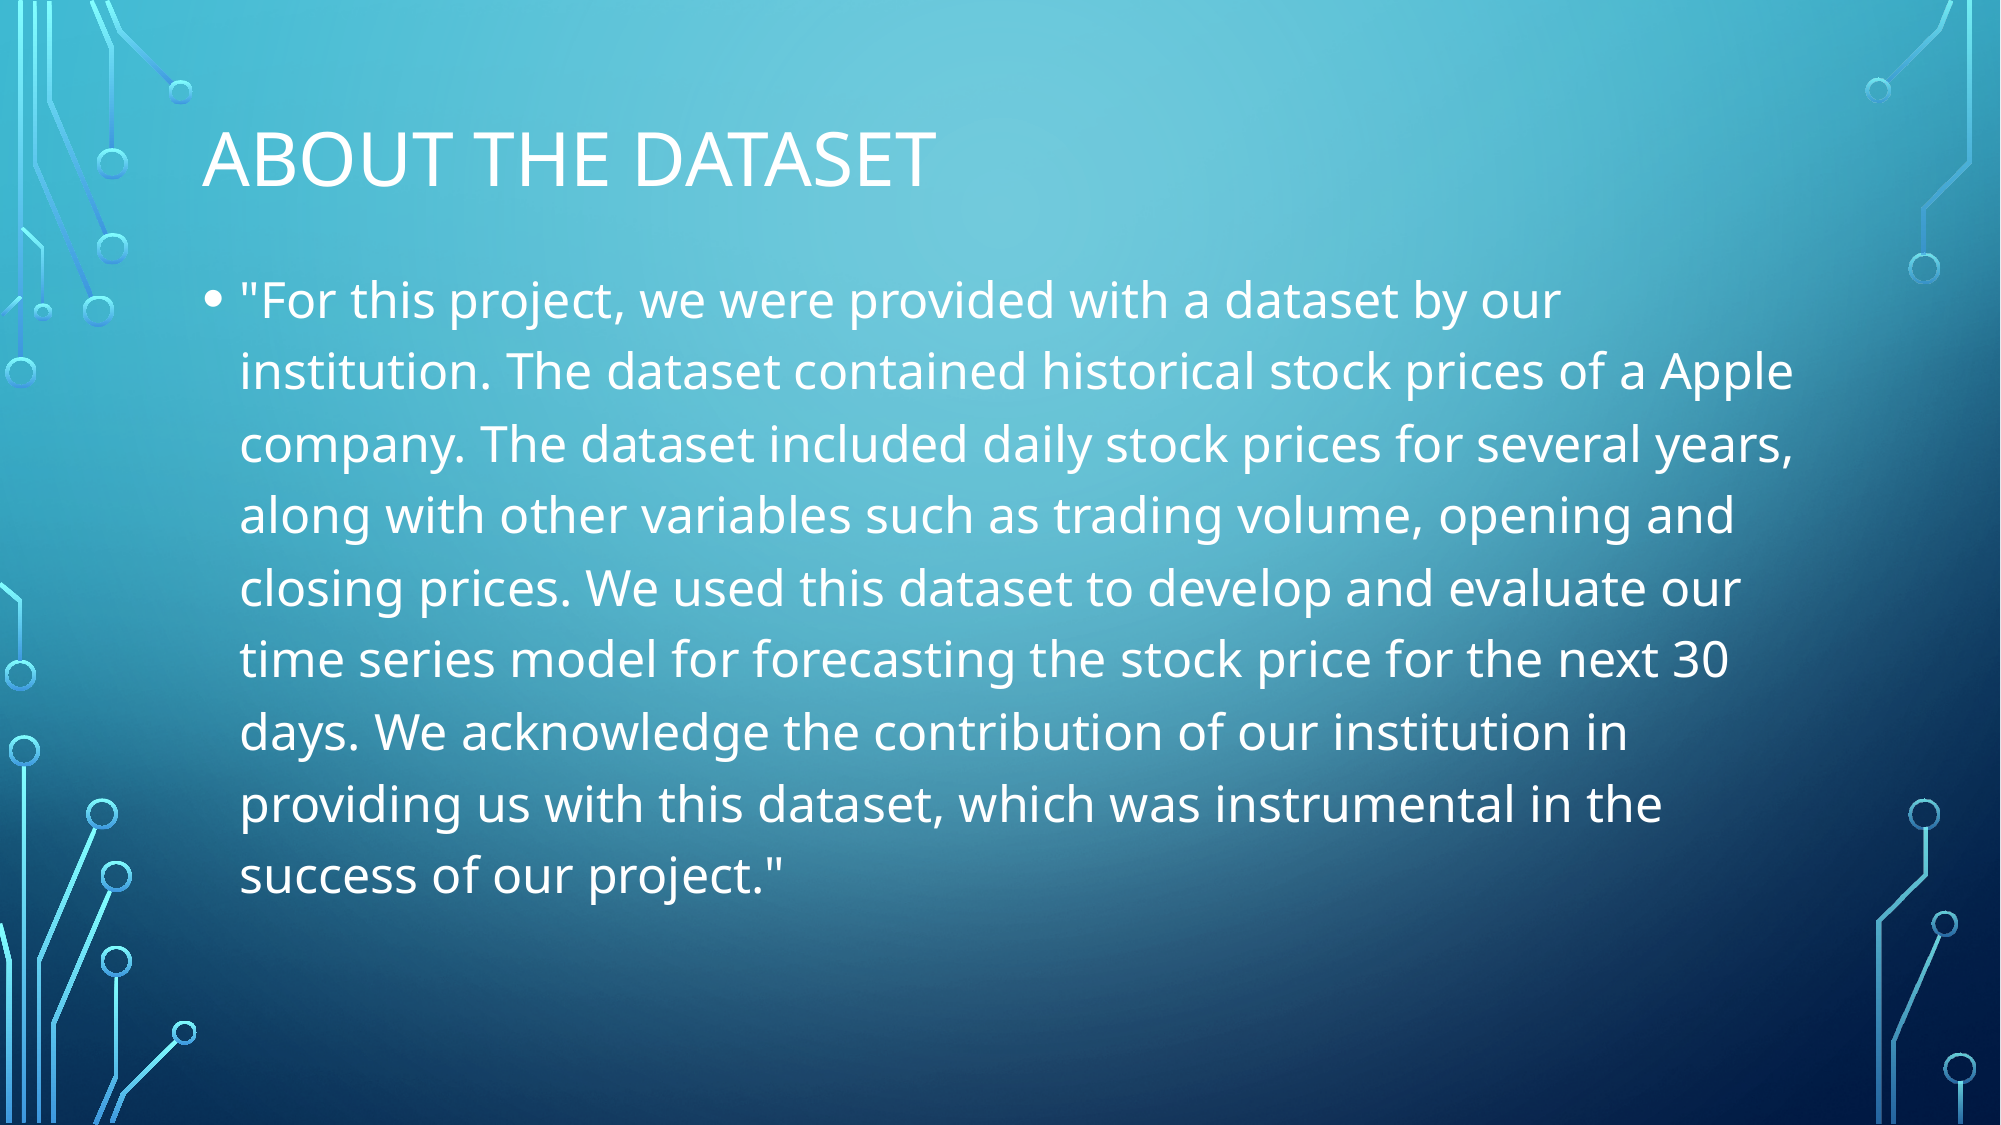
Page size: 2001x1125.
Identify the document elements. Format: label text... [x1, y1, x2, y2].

title About the dataset [187, 101, 1813, 223]
list "For this project, we were provided with a dataset by our institution. The dataset contained historical stock prices of a Apple company. The dataset included daily stock prices for several years, along with other variables such as trading volume, opening and closing prices. We used this dataset to develop and evaluate our time series model for forecasting the stock price for the next 30 days. We acknowledge the contribution of our institution in providing us with this dataset, which was instrumental in the success of our project." [187, 248, 1841, 986]
